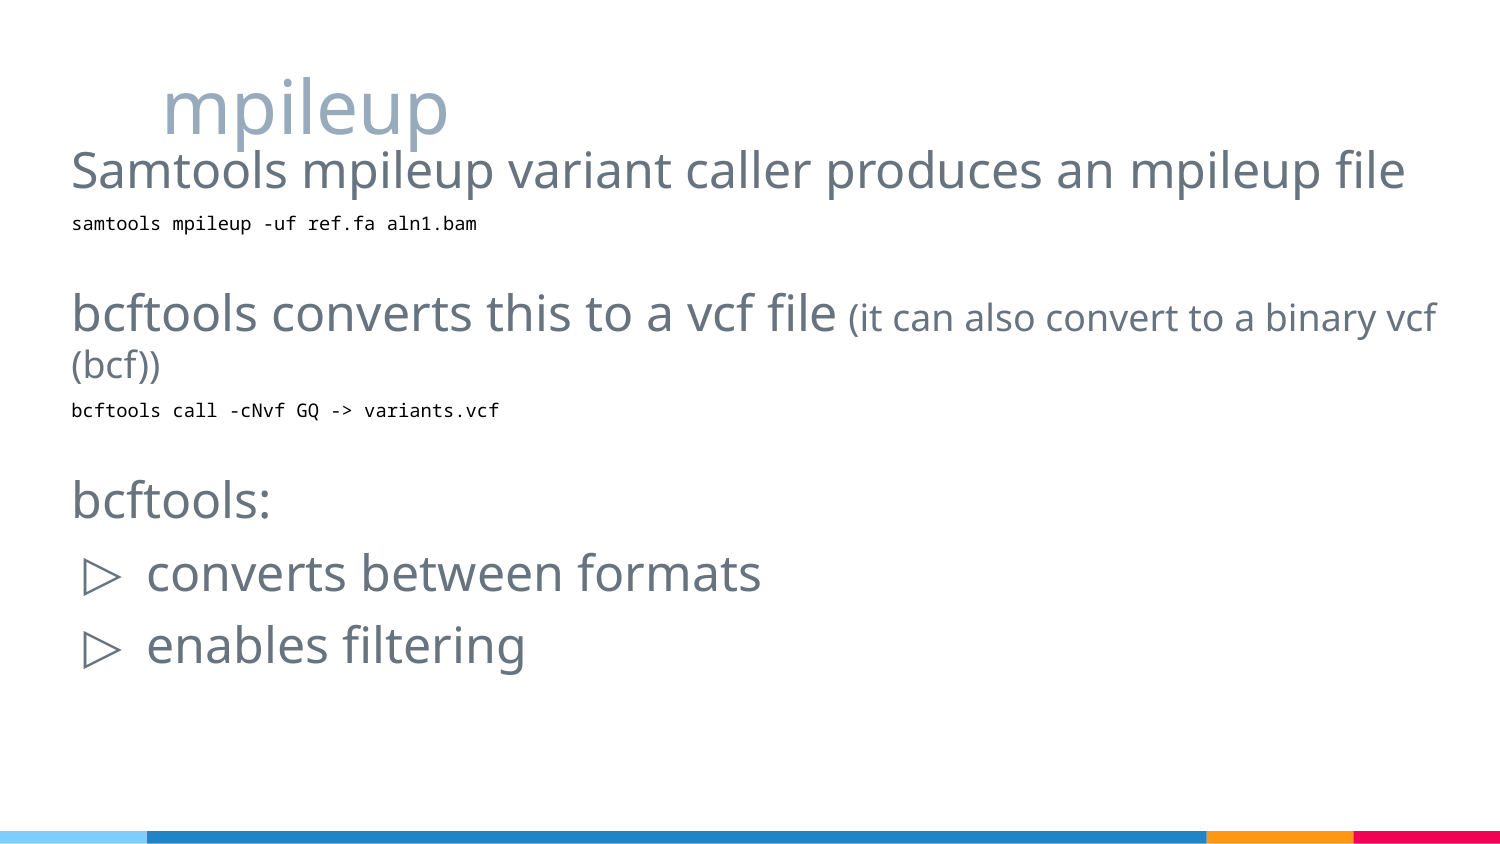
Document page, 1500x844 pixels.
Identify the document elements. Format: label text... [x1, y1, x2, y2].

title mpileup [146, 33, 1207, 160]
list Samtools mpileup variant caller produces an mpileup file samtools mpileup -uf ref.fa aln1.bam bcftools converts this to a vcf file (it can also convert to a binary vcf (bcf)) bcftools call -cNvf GQ -> variants.vcf bcftools: converts between formats enables filtering [56, 160, 1462, 797]
